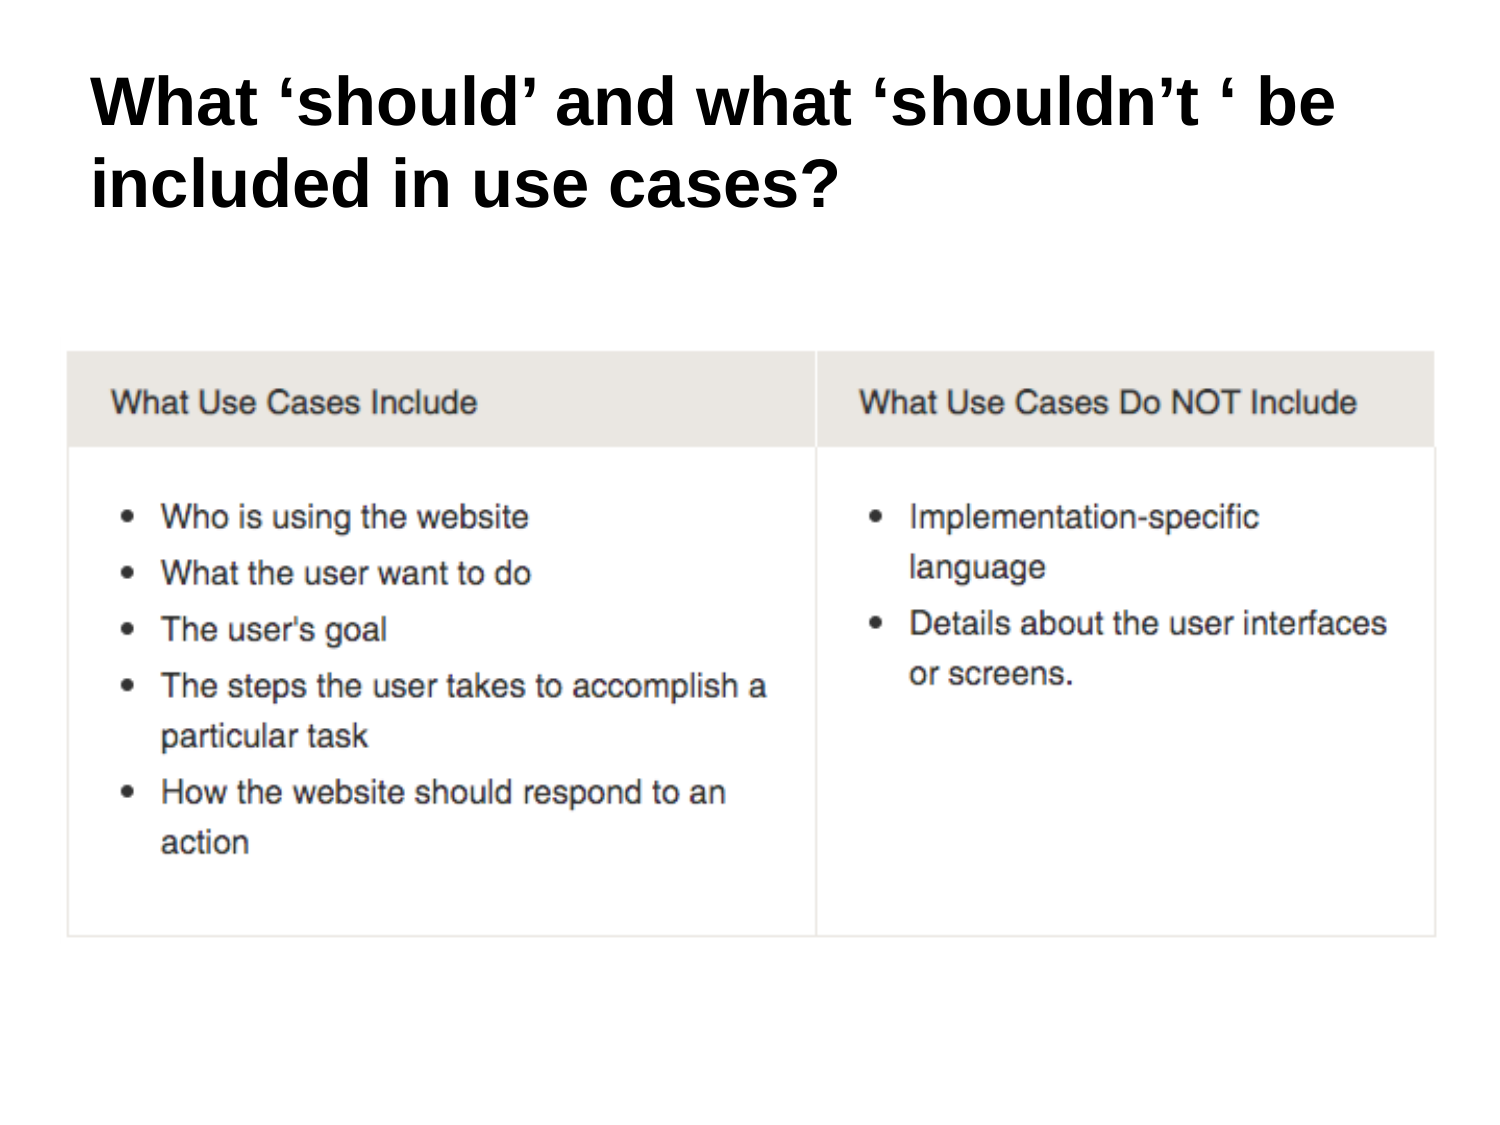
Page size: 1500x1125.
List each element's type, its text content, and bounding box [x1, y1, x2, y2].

title What ‘should’ and what ‘shouldn’t ‘ be included in use cases? [75, 45, 1425, 233]
picture [59, 337, 1441, 944]
